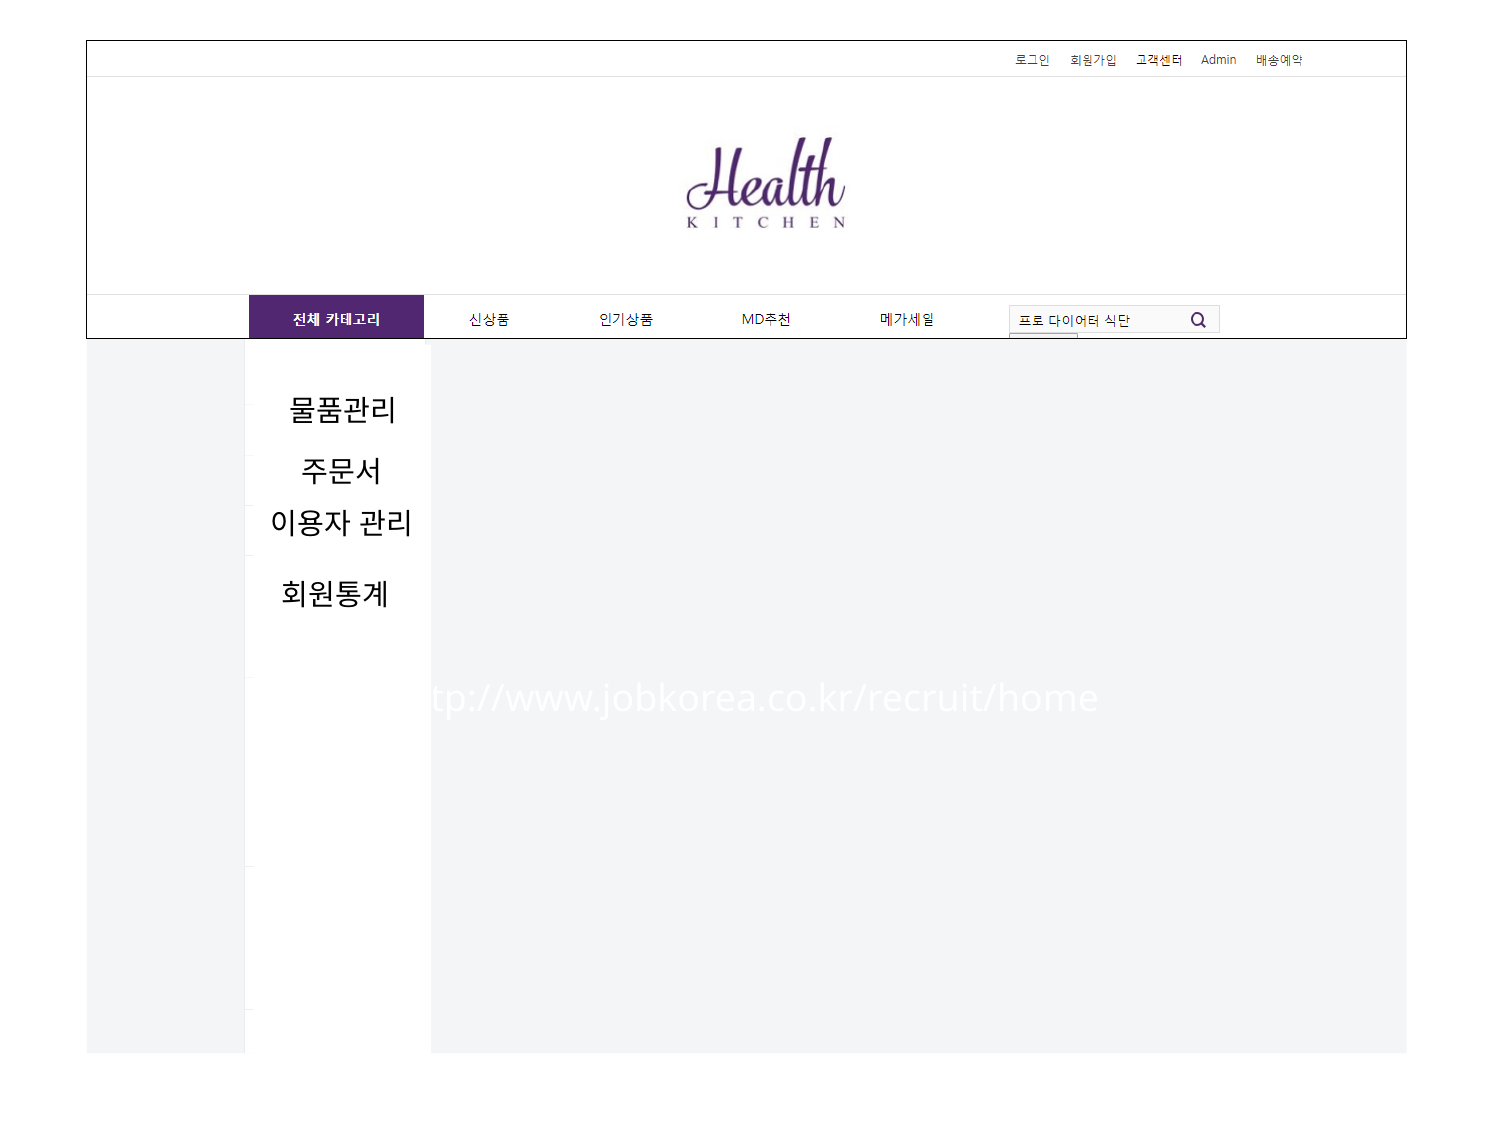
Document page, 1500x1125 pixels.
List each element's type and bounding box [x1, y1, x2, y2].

text_box [86, 39, 1407, 1053]
